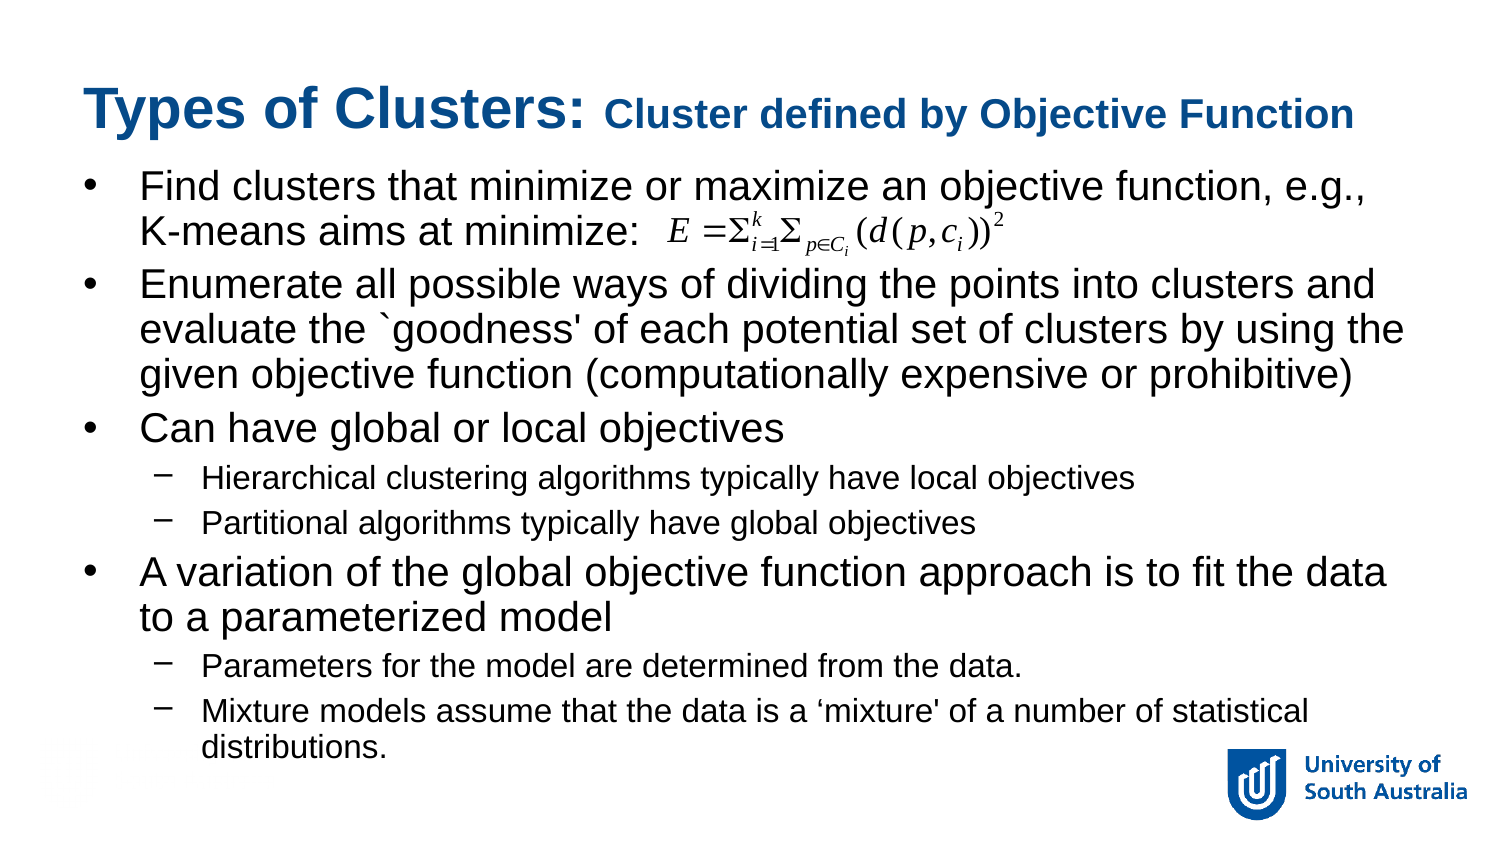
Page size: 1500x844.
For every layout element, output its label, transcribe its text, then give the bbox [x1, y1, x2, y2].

list Types of Clusters: Cluster defined by Objective Function [68, 70, 1429, 154]
list Find clusters that minimize or maximize an objective function, e.g., K-means aims at minimize: Enumerate all possible ways of dividing the points into clusters and evaluate the `goodness' of each potential set of clusters by using the given objective function (computationally expensive or prohibitive) Can have global or local objectives Hierarchical clustering algorithms typically have local objectives Partitional algorithms typically have global objectives A variation of the global objective function approach is to fit the data to a parameterized model Parameters for the model are determined from the data. Mixture models assume that the data is a ‘mixture' of a number of statistical distributions. [68, 156, 1427, 568]
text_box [660, 202, 1013, 264]
picture [40, 738, 274, 808]
picture [1208, 736, 1486, 832]
